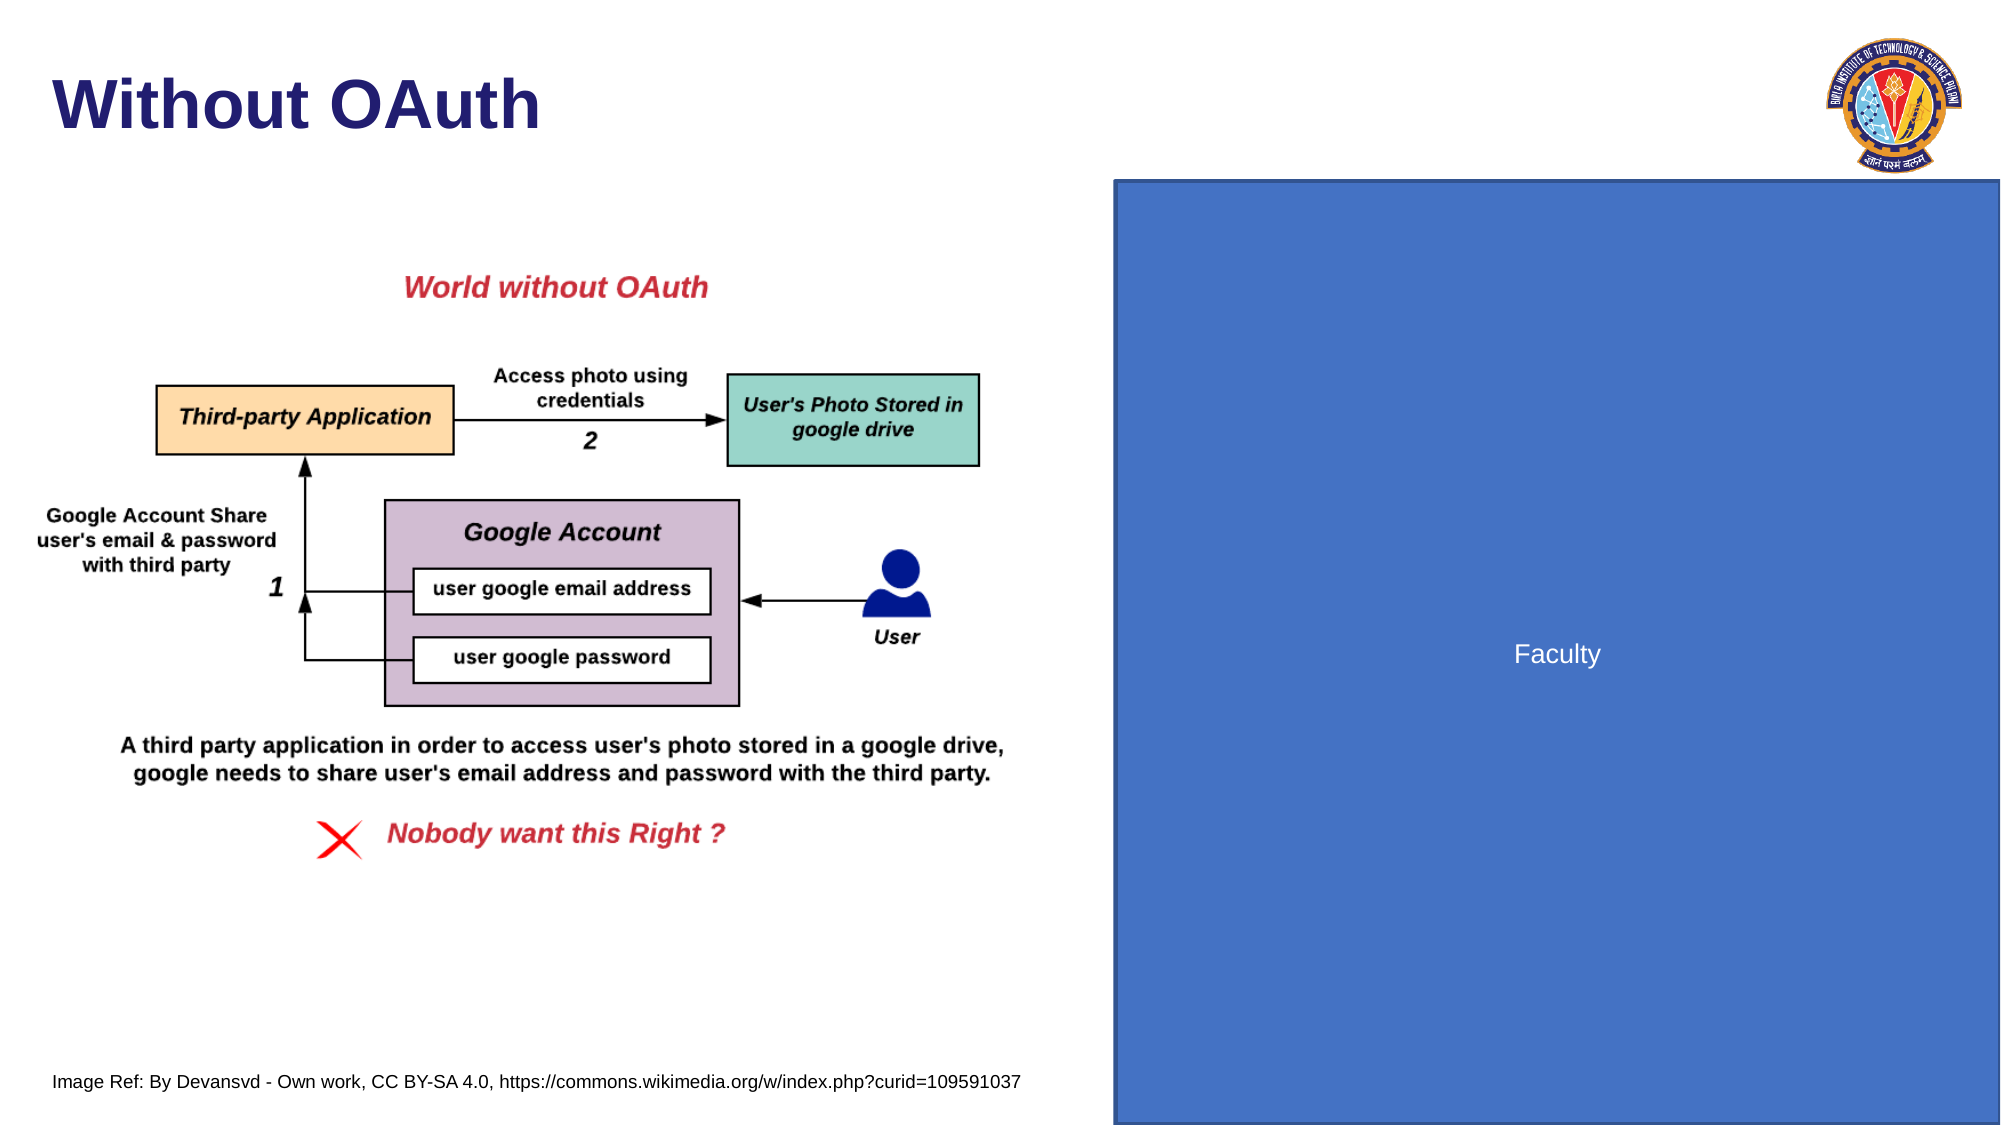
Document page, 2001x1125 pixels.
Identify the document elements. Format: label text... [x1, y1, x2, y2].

title Without OAuth [37, 38, 1810, 174]
text_box Image Ref: By Devansvd - Own work, CC BY-SA 4.0, https://commons.wikimedia.org/w/index.php?curid=109591037 [37, 1062, 1065, 1100]
picture [1825, 38, 1962, 174]
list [25, 203, 1026, 922]
